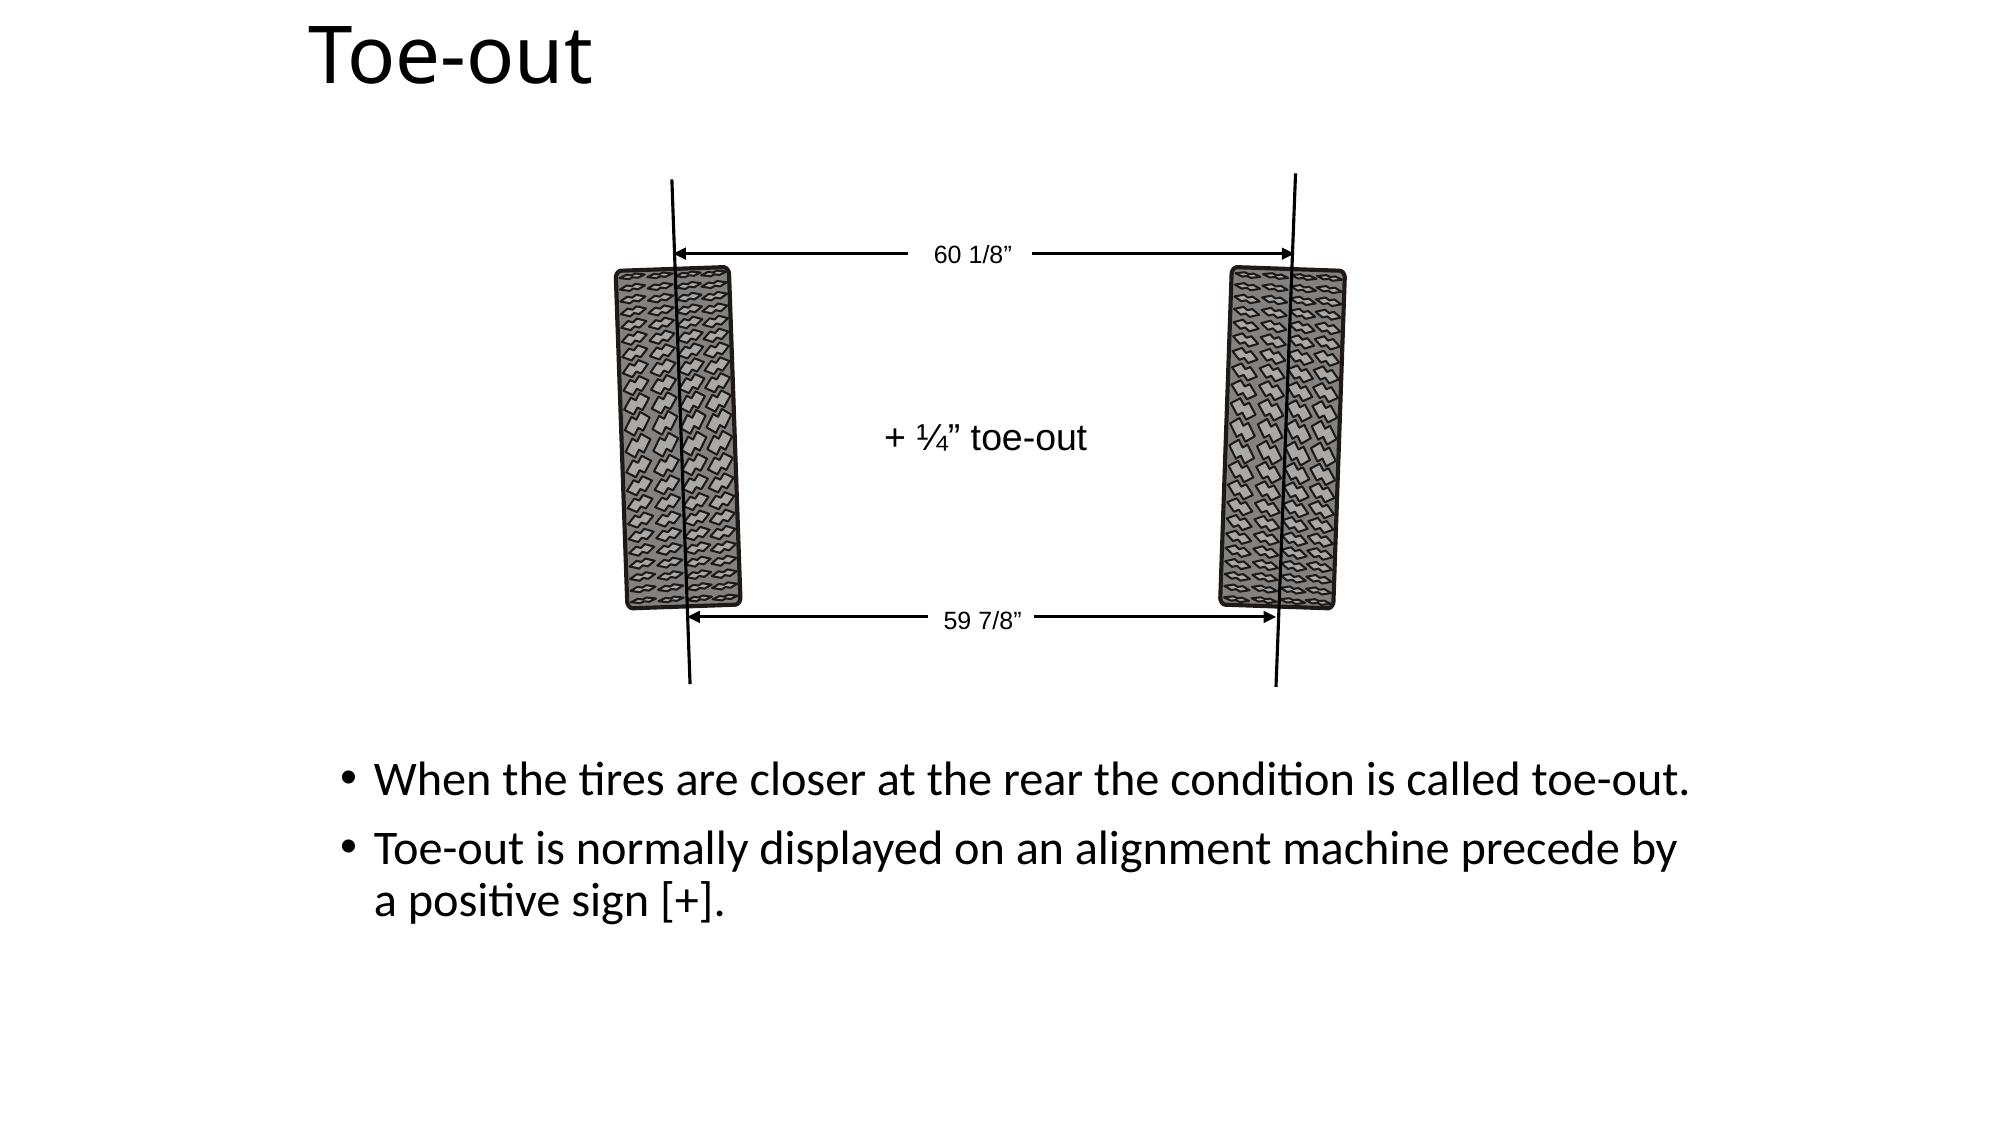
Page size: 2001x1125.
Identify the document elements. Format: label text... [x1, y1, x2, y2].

title Toe-out [294, 7, 1680, 109]
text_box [613, 173, 1347, 687]
list When the tires are closer at the rear the condition is called toe-out. Toe-out is normally displayed on an alignment machine precede by a positive sign [+]. [325, 745, 1709, 976]
